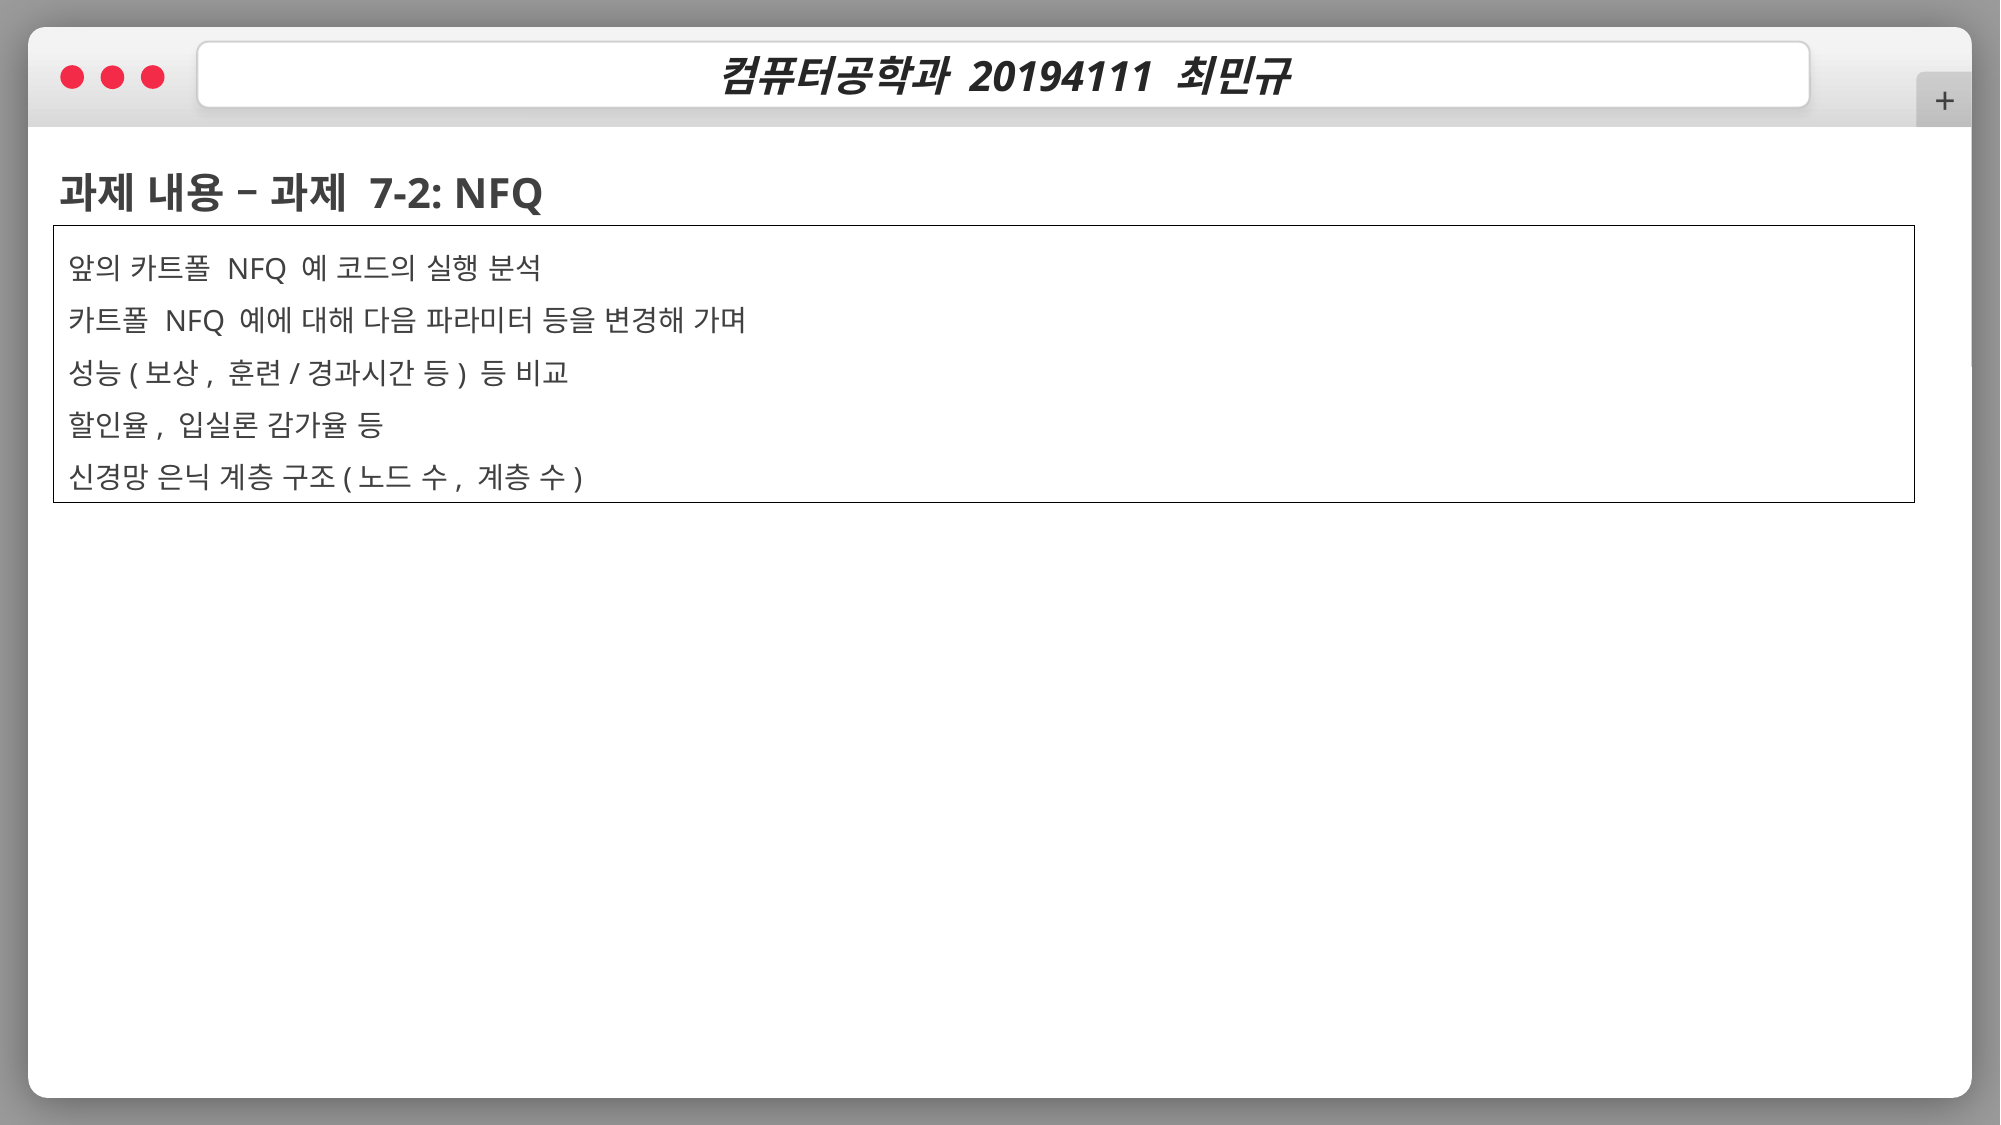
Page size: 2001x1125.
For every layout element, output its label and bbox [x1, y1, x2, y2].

text_box [28, 27, 1972, 1098]
